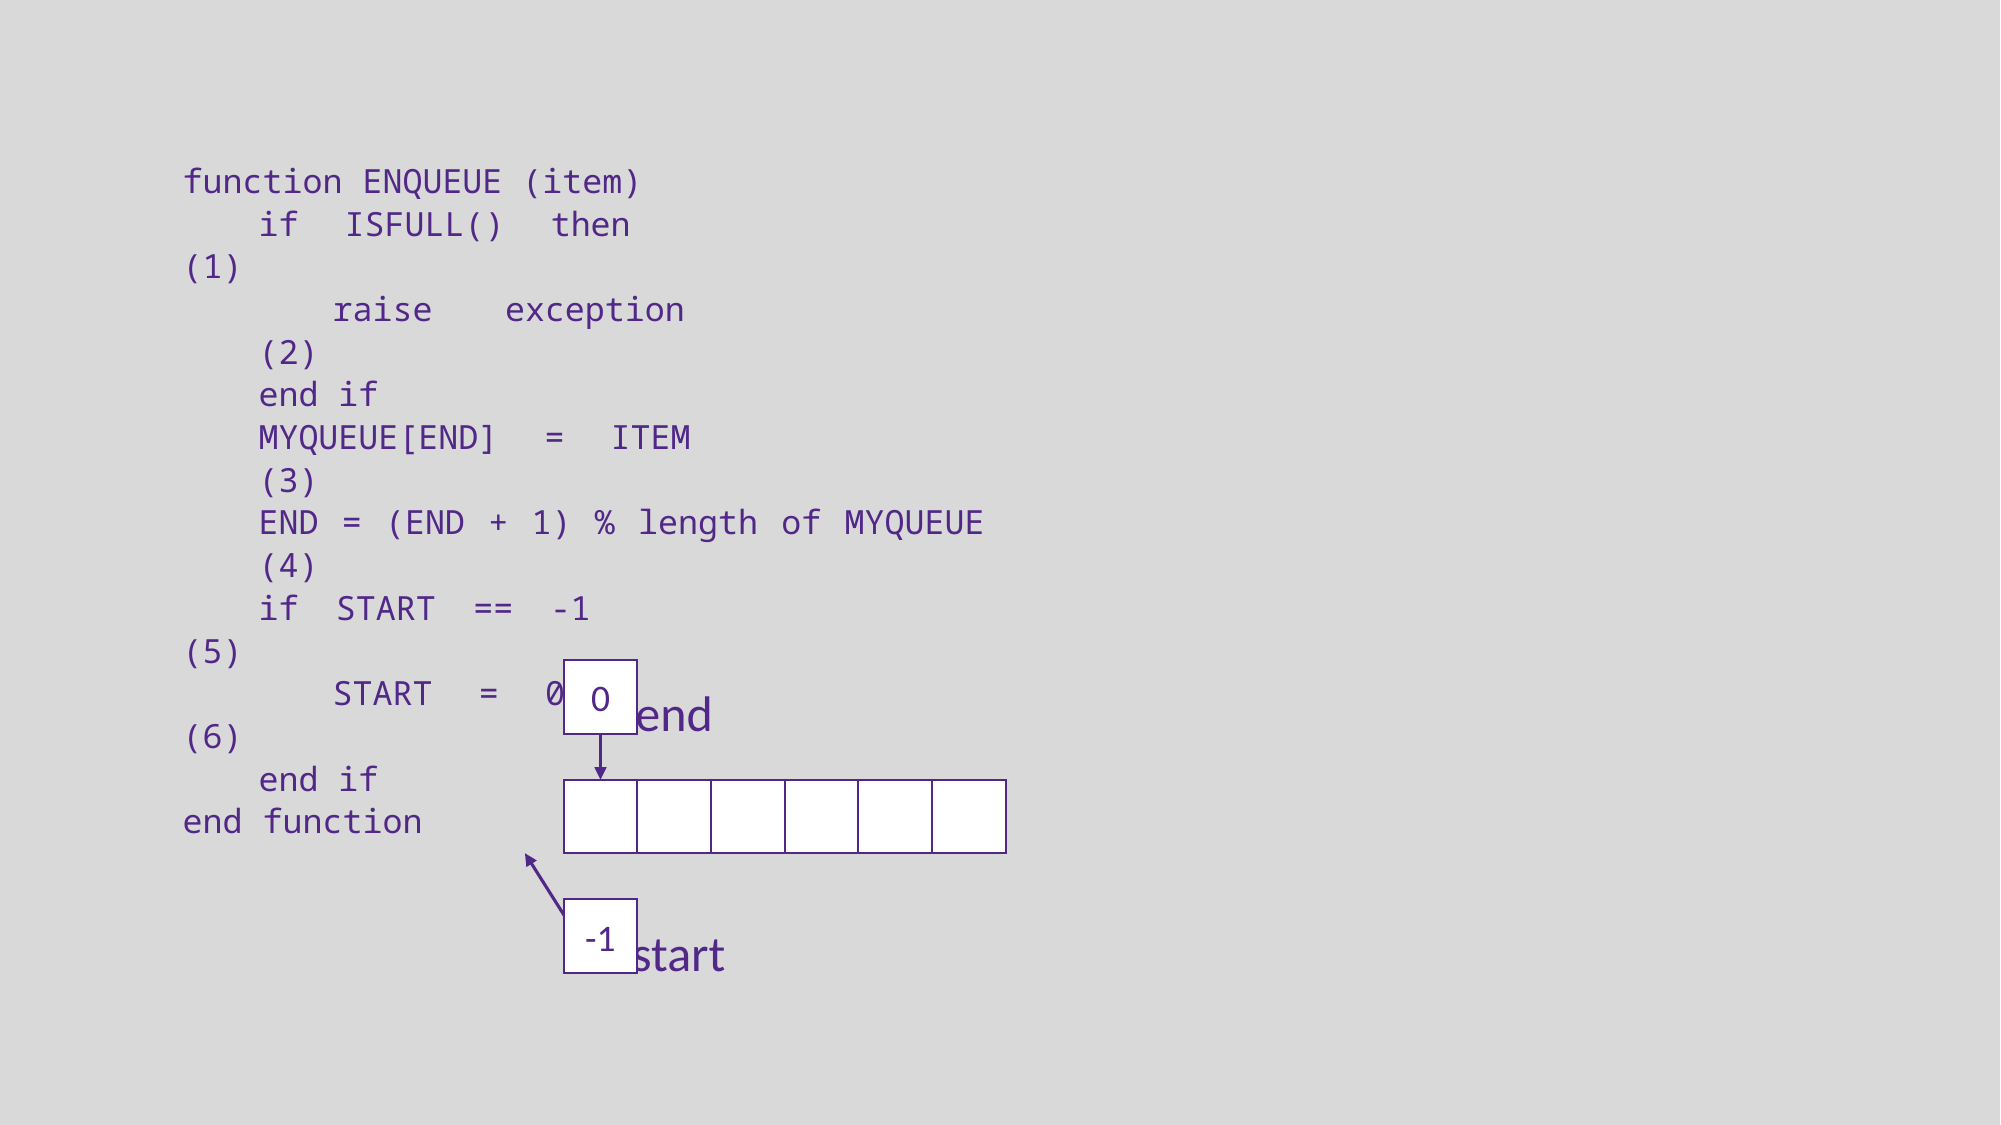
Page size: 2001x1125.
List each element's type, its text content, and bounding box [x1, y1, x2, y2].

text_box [524, 659, 1006, 973]
text_box function ENQUEUE (item) if ISFULL() then (1) raise exception (2) end if MYQUEUE[END] = ITEM (3) END = (END + 1) % length of MYQUEUE (4) if START == -1 (5) START = 0 (6) end if end function [150, 149, 1000, 848]
